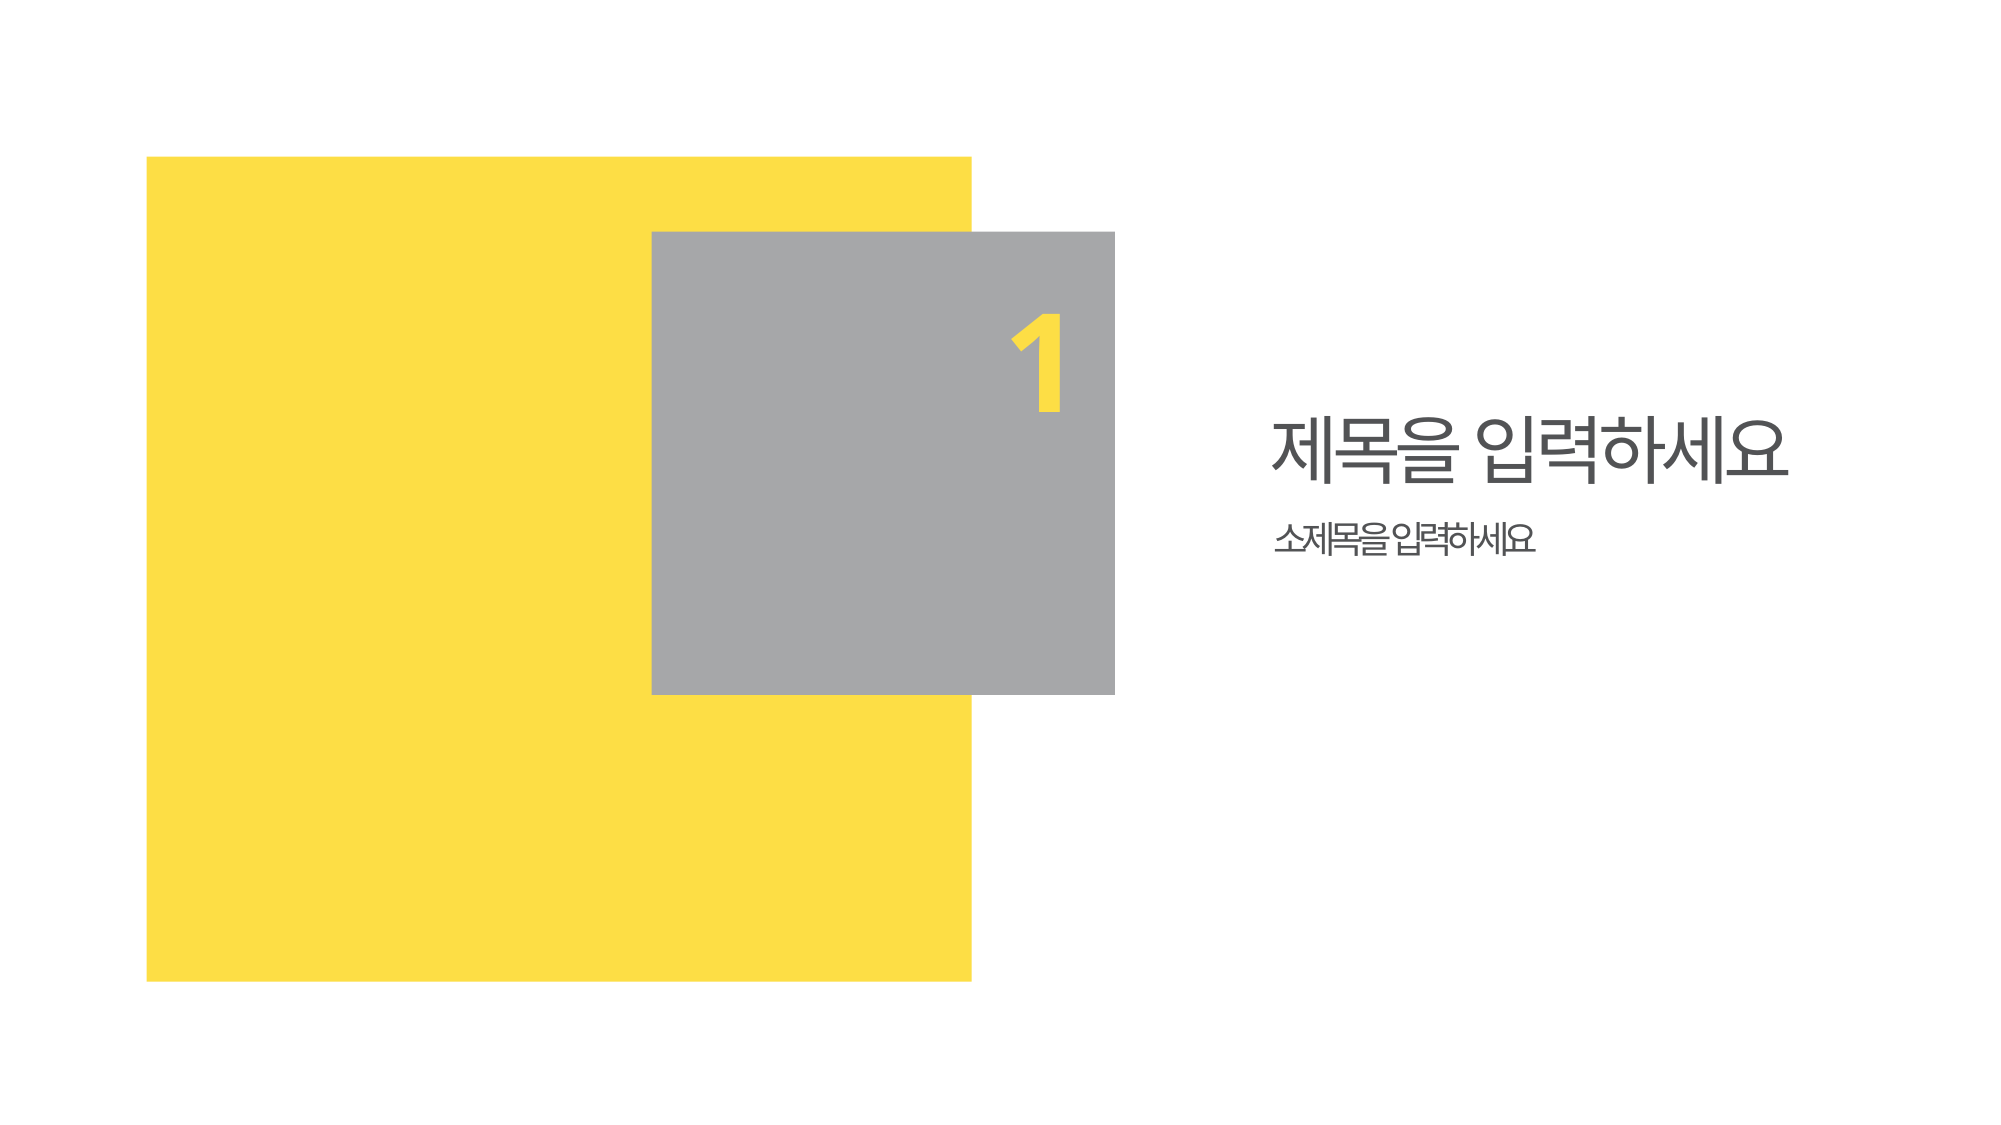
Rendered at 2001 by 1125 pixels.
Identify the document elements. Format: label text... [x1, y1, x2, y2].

text_box 1 [988, 267, 1098, 448]
text_box [651, 231, 1116, 696]
text_box [146, 156, 973, 983]
text_box 제목을 입력하세요 [1254, 396, 1808, 502]
text_box 소제목을 입력하세요 [1258, 508, 1659, 569]
